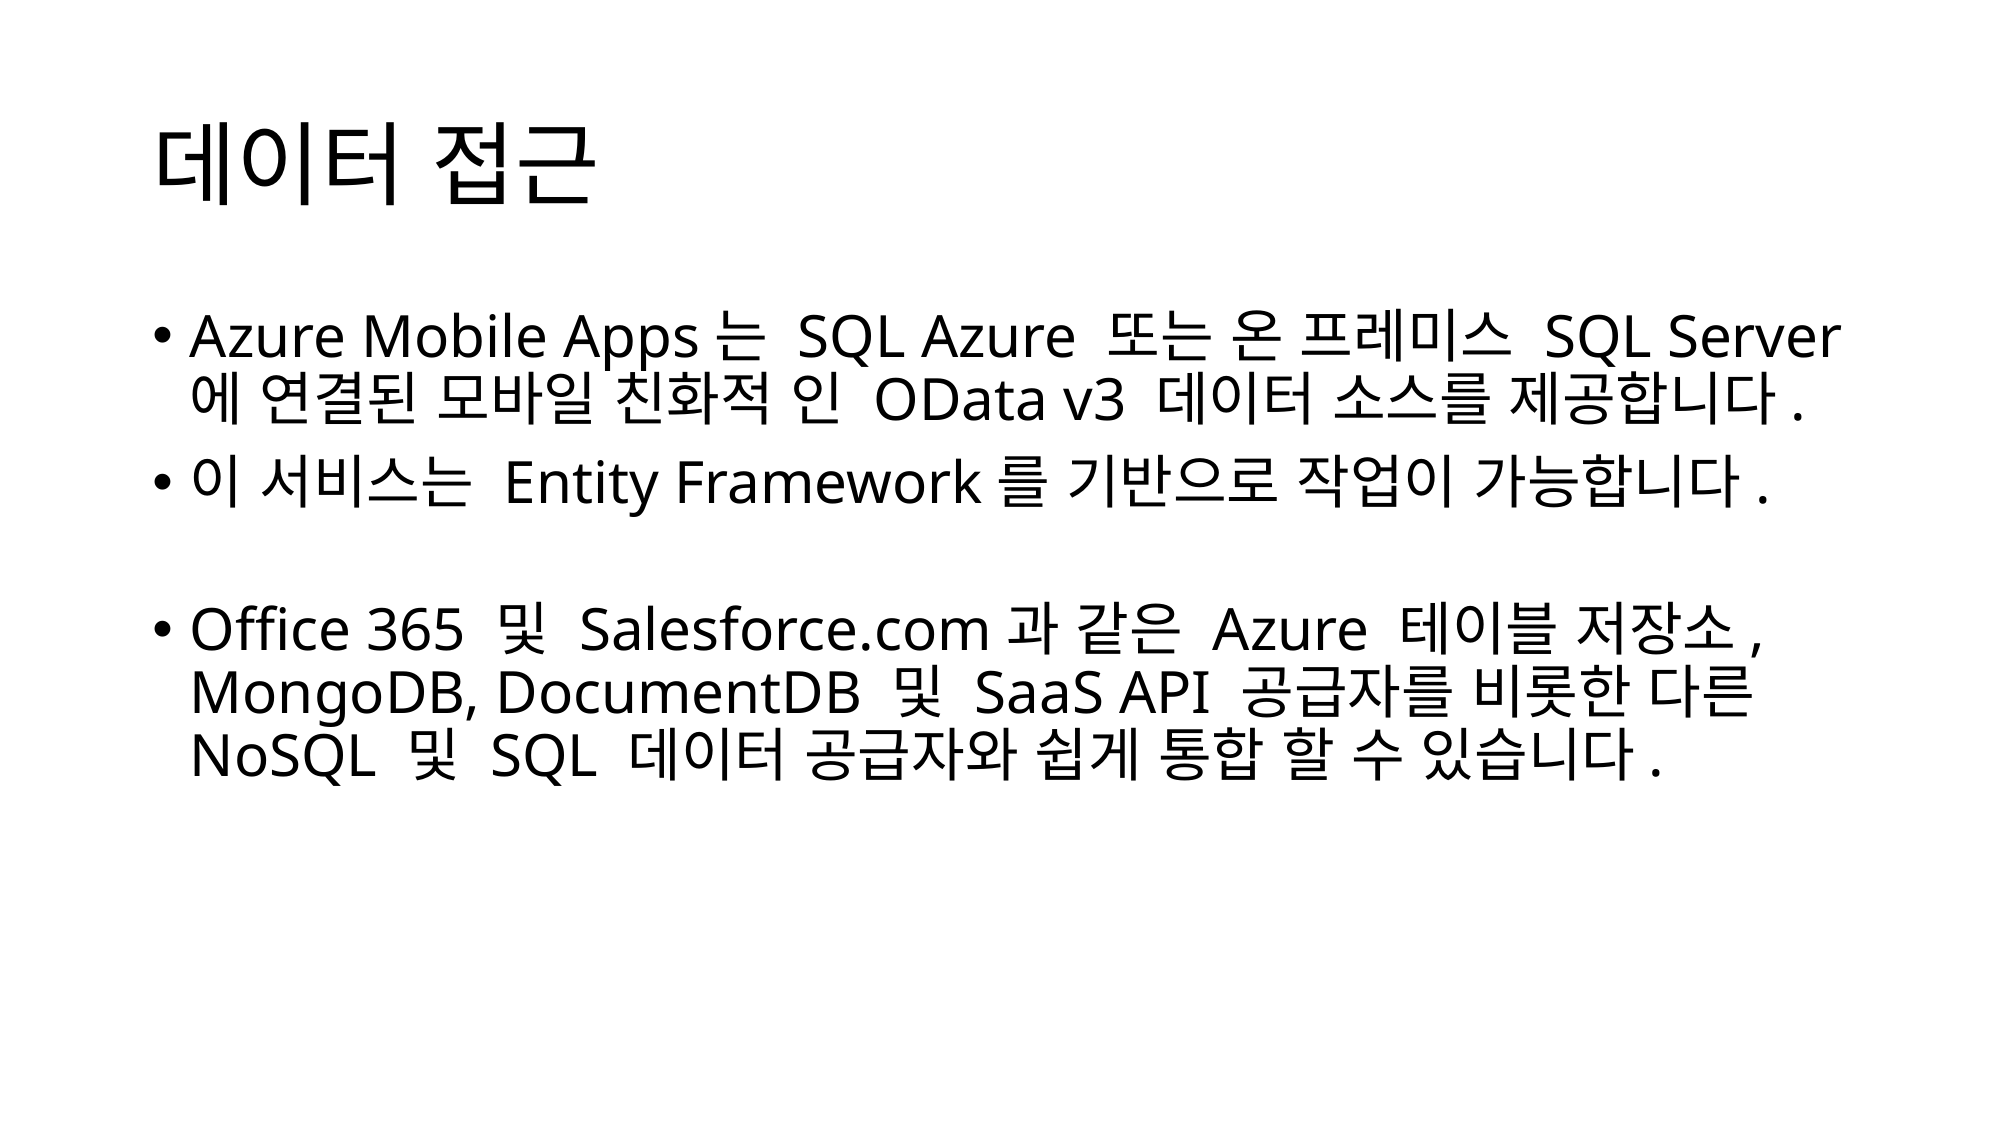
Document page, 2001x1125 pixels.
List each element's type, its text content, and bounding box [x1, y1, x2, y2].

title 데이터 접근 [137, 59, 1863, 278]
list Azure Mobile Apps는 SQL Azure 또는 온 프레미스 SQL Server에 연결된 모바일 친화적 인 OData v3 데이터 소스를 제공합니다. 이 서비스는 Entity Framework를 기반으로 작업이 가능합니다. Office 365 및 Salesforce.com과 같은 Azure 테이블 저장소, MongoDB, DocumentDB 및 SaaS API 공급자를 비롯한 다른 NoSQL 및 SQL 데이터 공급자와 쉽게 통합 할 수 있습니다. [137, 299, 1863, 1014]
